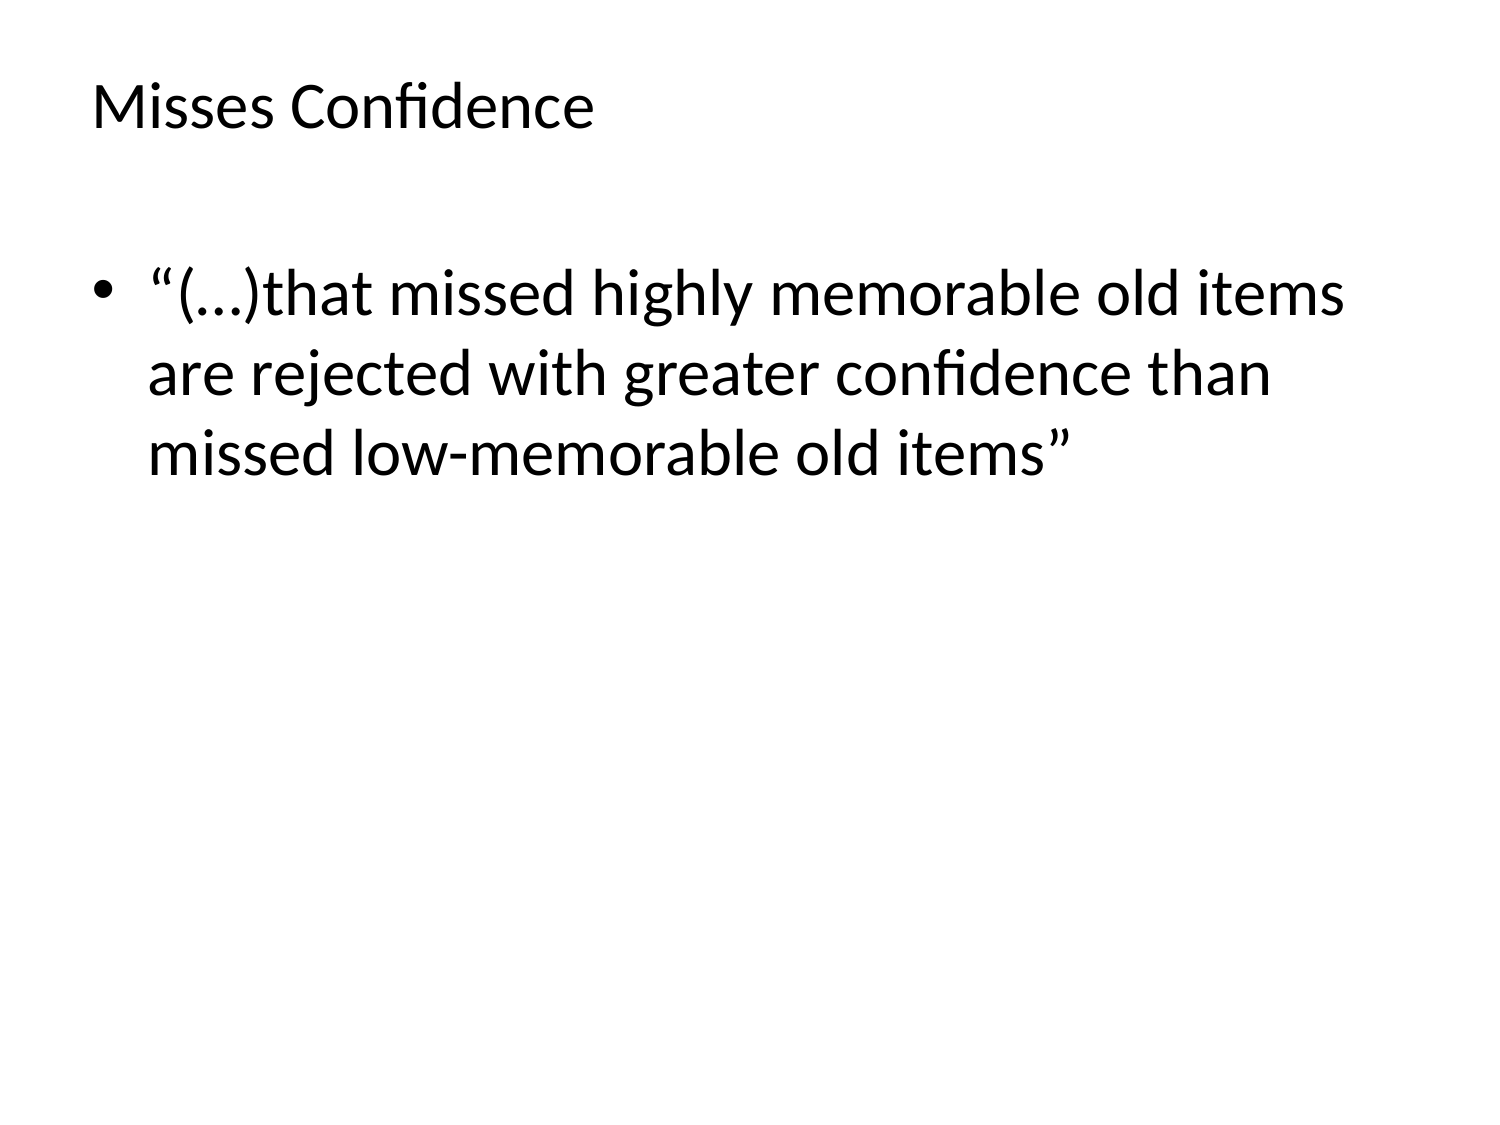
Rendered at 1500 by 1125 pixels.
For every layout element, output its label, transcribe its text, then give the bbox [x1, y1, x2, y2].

list Misses Confidence “(…)that missed highly memorable old items are rejected with greater confidence than missed low-memorable old items” [76, 54, 1427, 797]
title [75, 45, 1425, 233]
